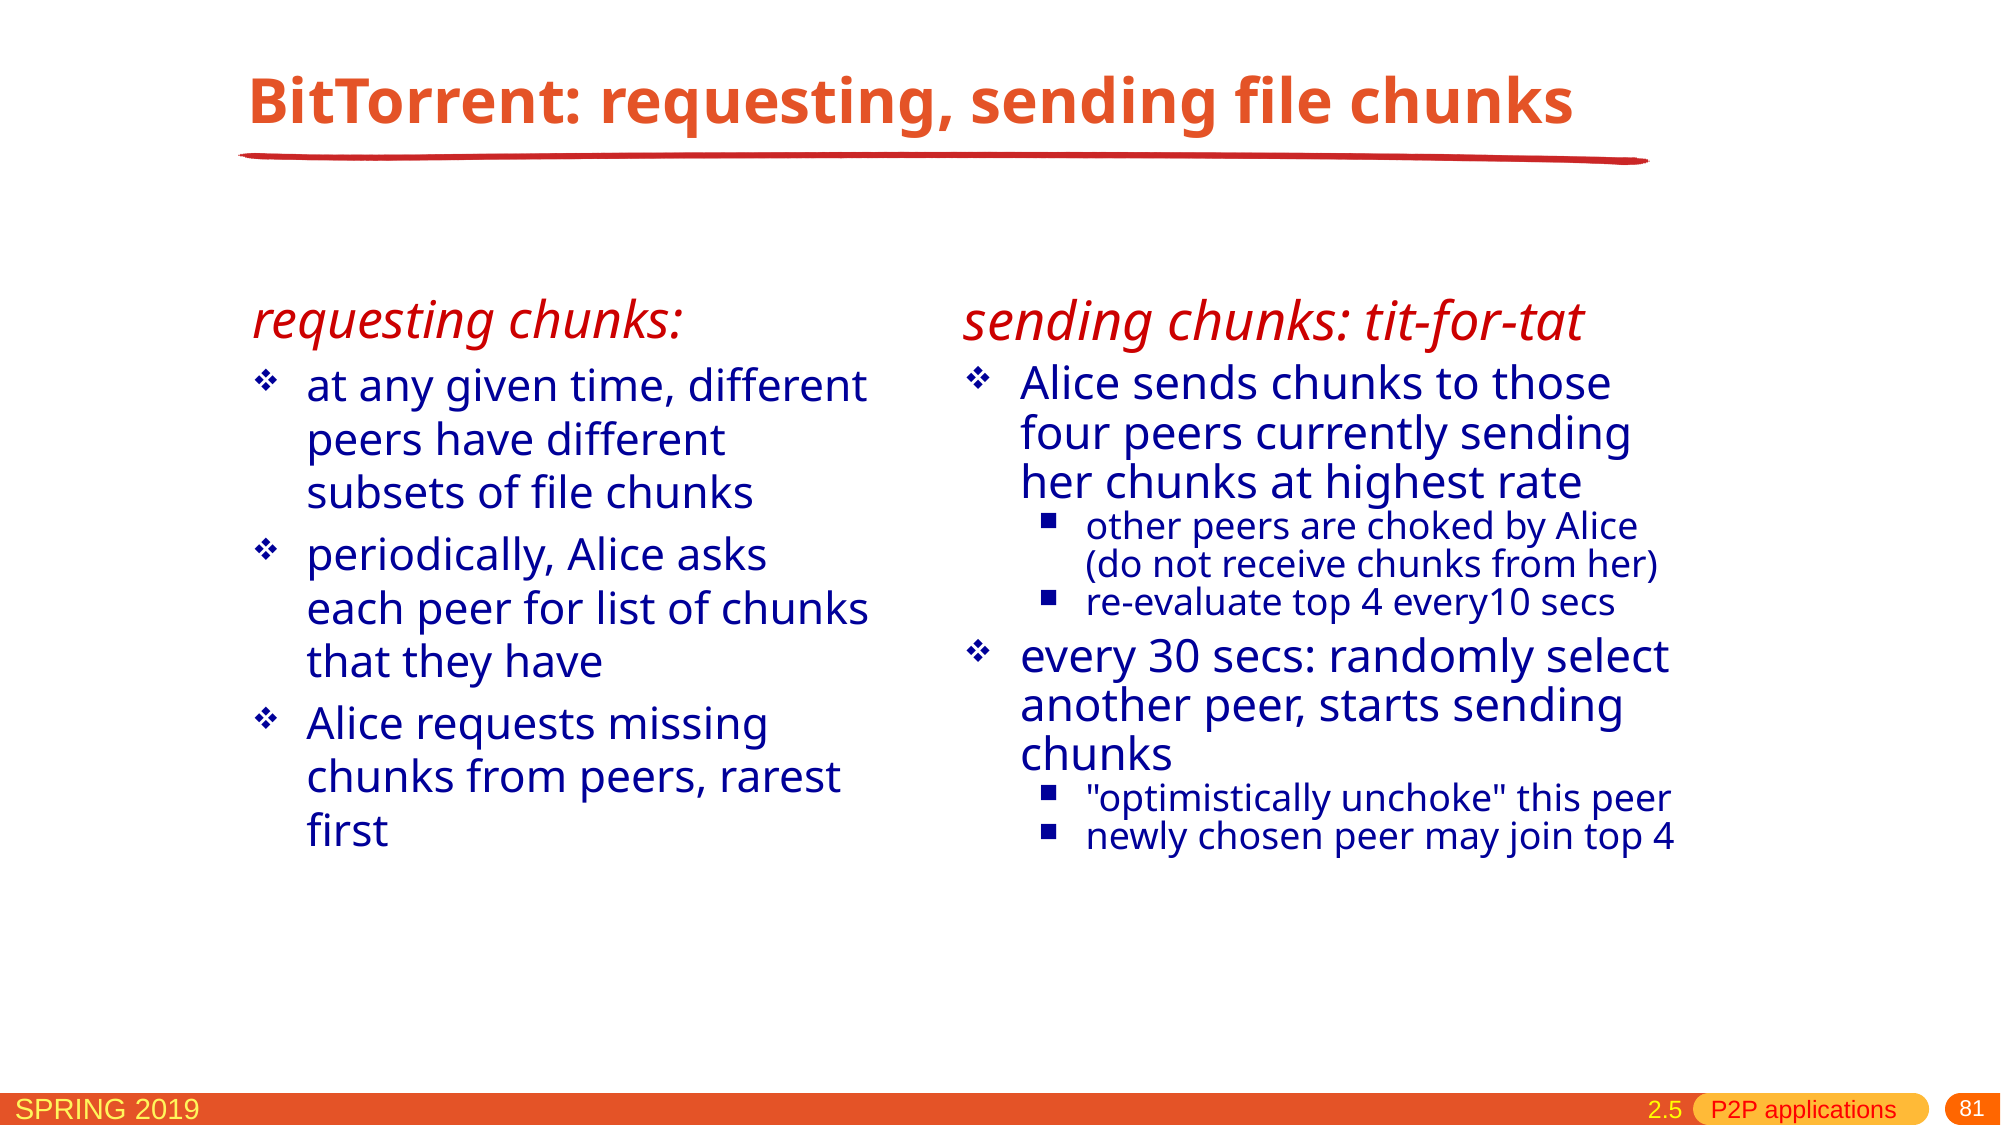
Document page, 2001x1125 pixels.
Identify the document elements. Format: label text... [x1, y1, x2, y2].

text_box sending chunks: tit-for-tat Alice sends chunks to those four peers currently sending her chunks at highest rate other peers are choked by Alice (do not receive chunks from her) re-evaluate top 4 every10 secs every 30 secs: randomly select another peer, starts sending chunks "optimistically unchoke" this peer newly chosen peer may join top 4 [948, 278, 1691, 955]
title BitTorrent: requesting, sending file chunks [232, 29, 1666, 148]
text_box 2.5 P2P applications [1626, 1086, 1945, 1125]
list requesting chunks: at any given time, different peers have different subsets of file chunks periodically, Alice asks each peer for list of chunks that they have Alice requests missing chunks from peers, rarest first [237, 278, 892, 898]
picture [231, 148, 1666, 169]
